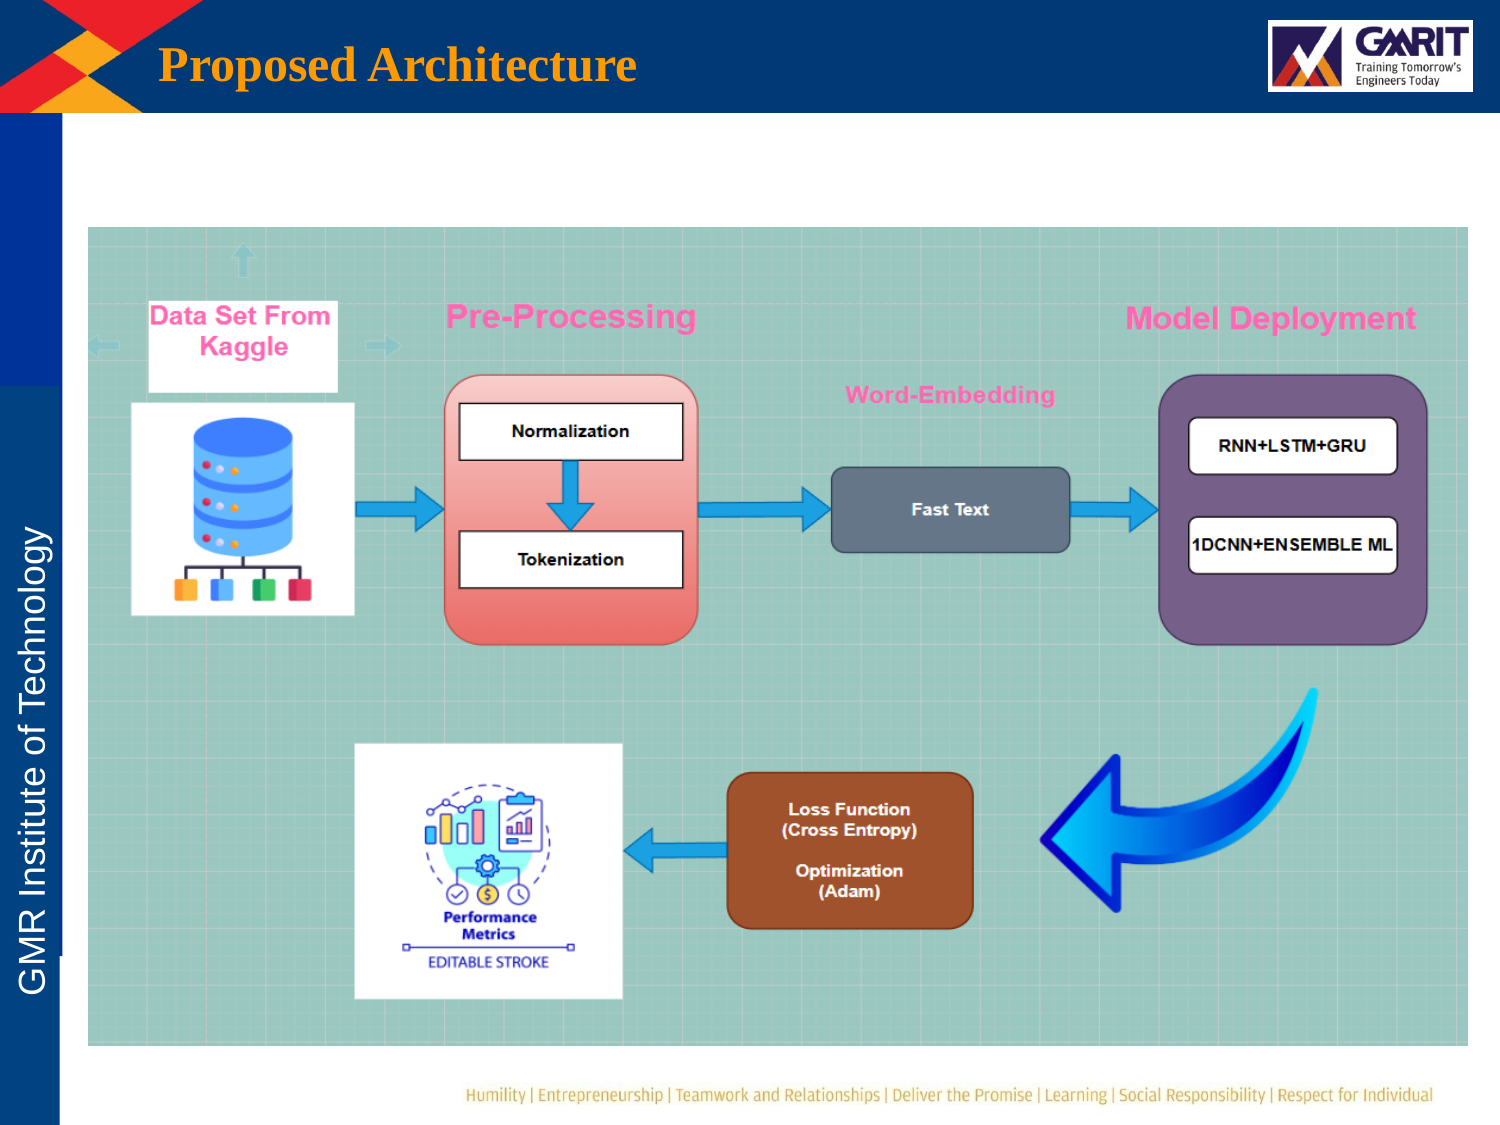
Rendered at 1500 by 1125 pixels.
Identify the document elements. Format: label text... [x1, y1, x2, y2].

picture [462, 1082, 1438, 1107]
text_box Proposed Architecture [143, 24, 897, 219]
picture [0, 0, 1500, 113]
picture [88, 227, 1468, 1046]
